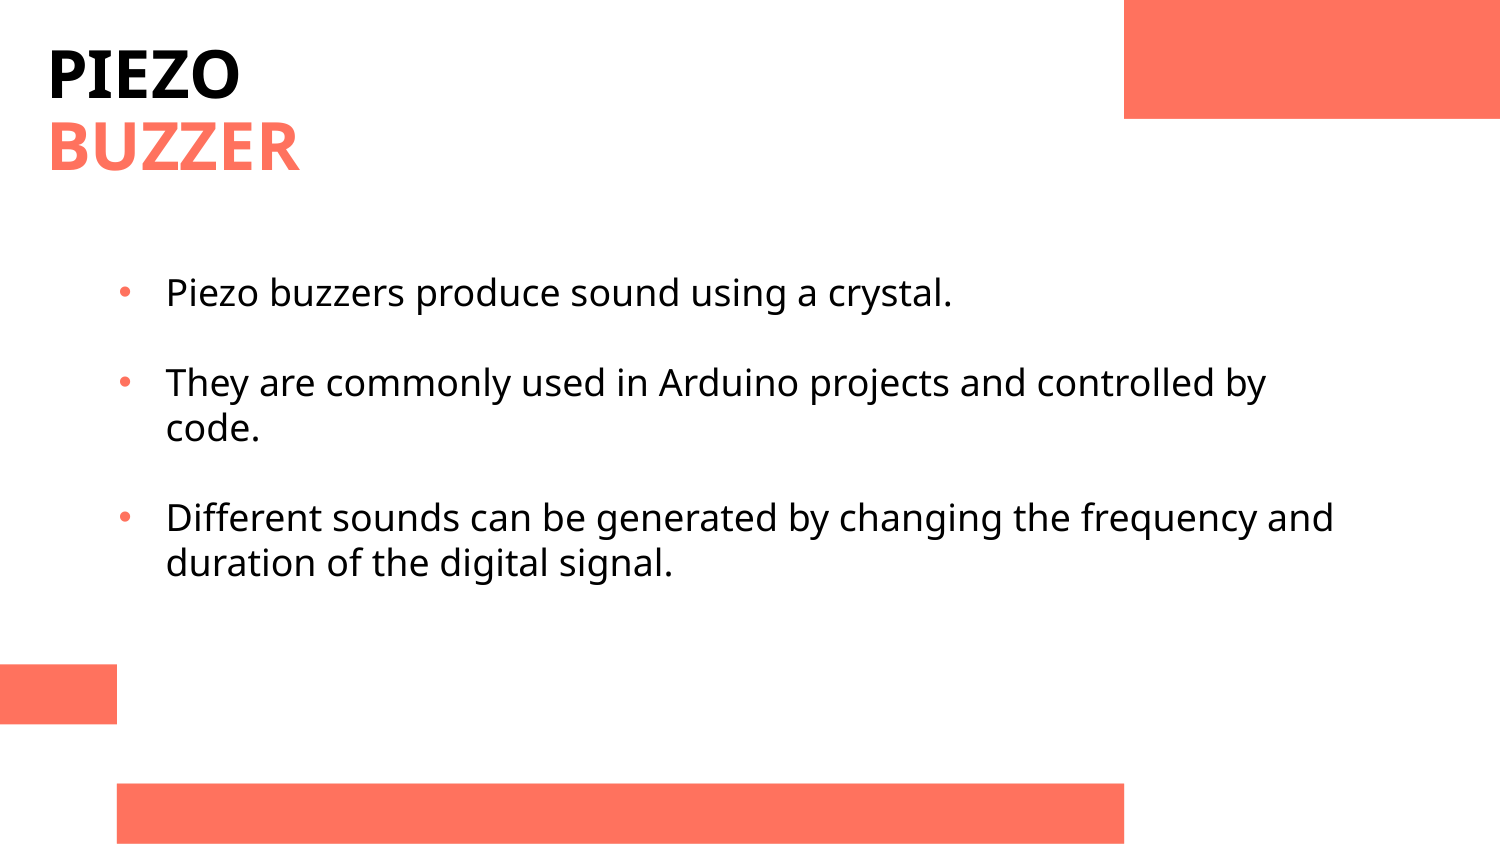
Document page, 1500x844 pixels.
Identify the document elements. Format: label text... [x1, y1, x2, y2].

text_box Piezo buzzers produce sound using a crystal. They are commonly used in Arduino projects and controlled by code. Different sounds can be generated by changing the frequency and duration of the digital signal. [103, 261, 1354, 592]
title PIEZO BUZZER [31, 26, 567, 153]
text_box [116, 783, 1125, 844]
text_box [1124, 0, 1500, 119]
